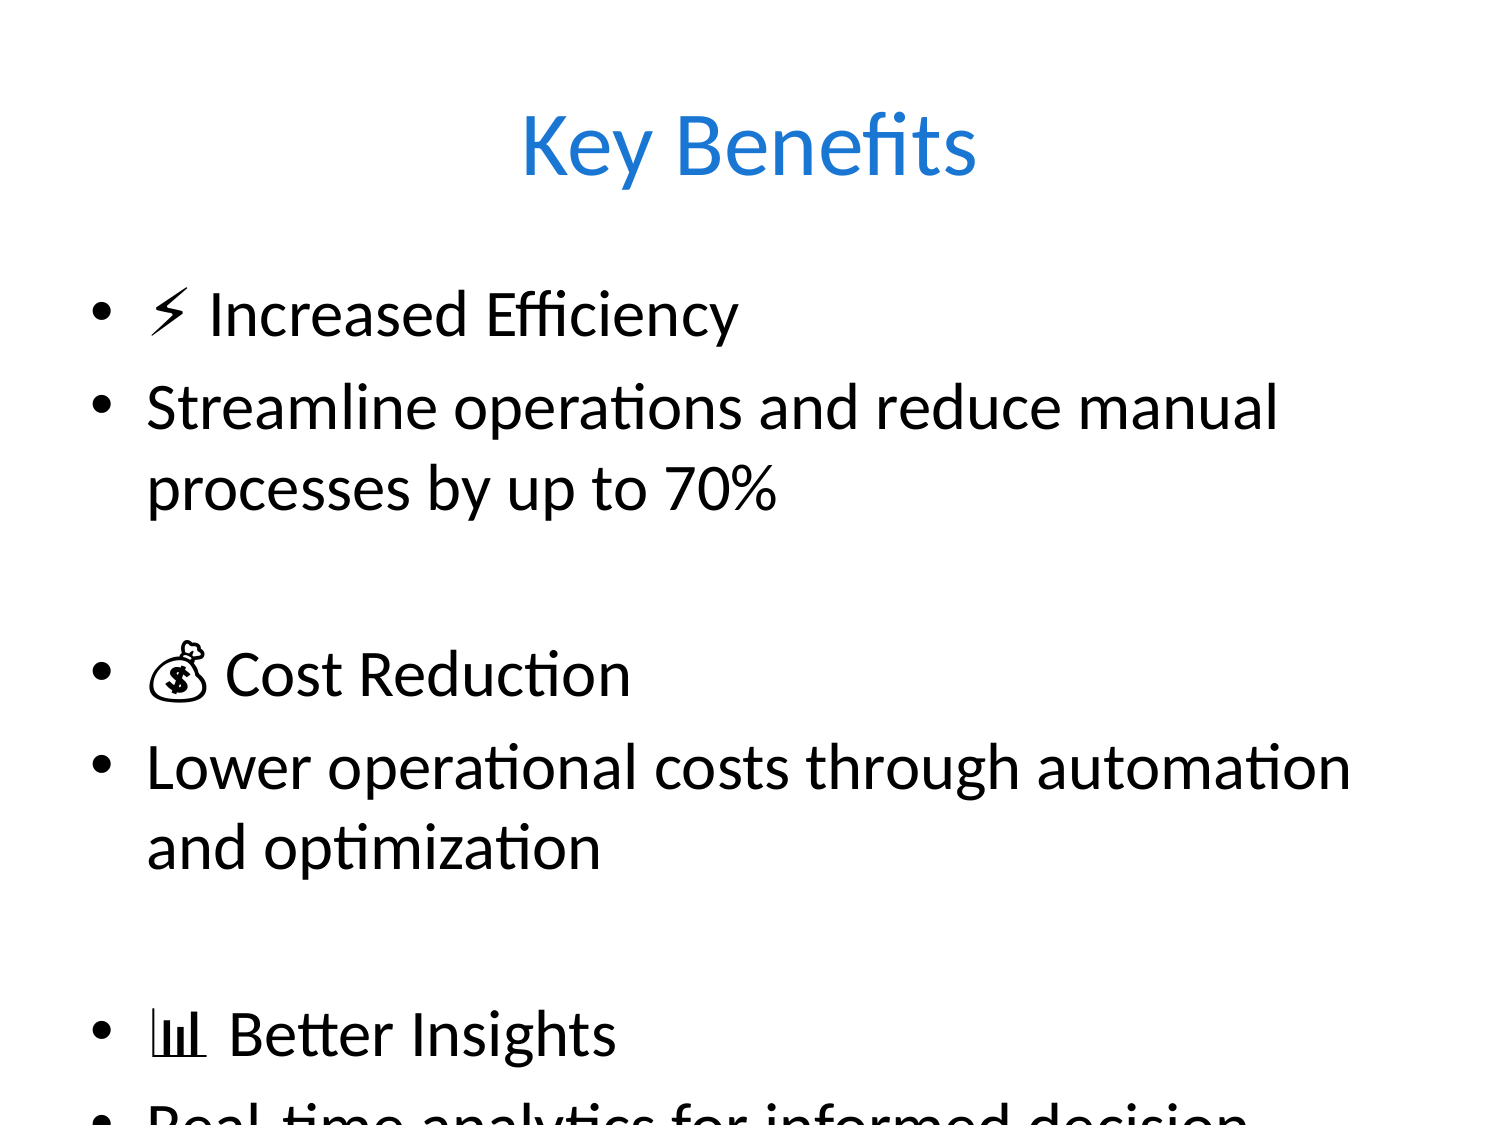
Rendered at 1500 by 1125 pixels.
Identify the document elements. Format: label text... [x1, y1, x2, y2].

title Key Benefits [75, 45, 1425, 233]
list ⚡ Increased Efficiency Streamline operations and reduce manual processes by up to 70% 💰 Cost Reduction Lower operational costs through automation and optimization 📊 Better Insights Real-time analytics for informed decision making 🔄 Scalability Grows with your business needs and requirements 🛡️ Enhanced Security Enterprise-grade security with role-based access control 📱 Mobile Accessibility Work from anywhere with full mobile functionality [75, 262, 1425, 1005]
